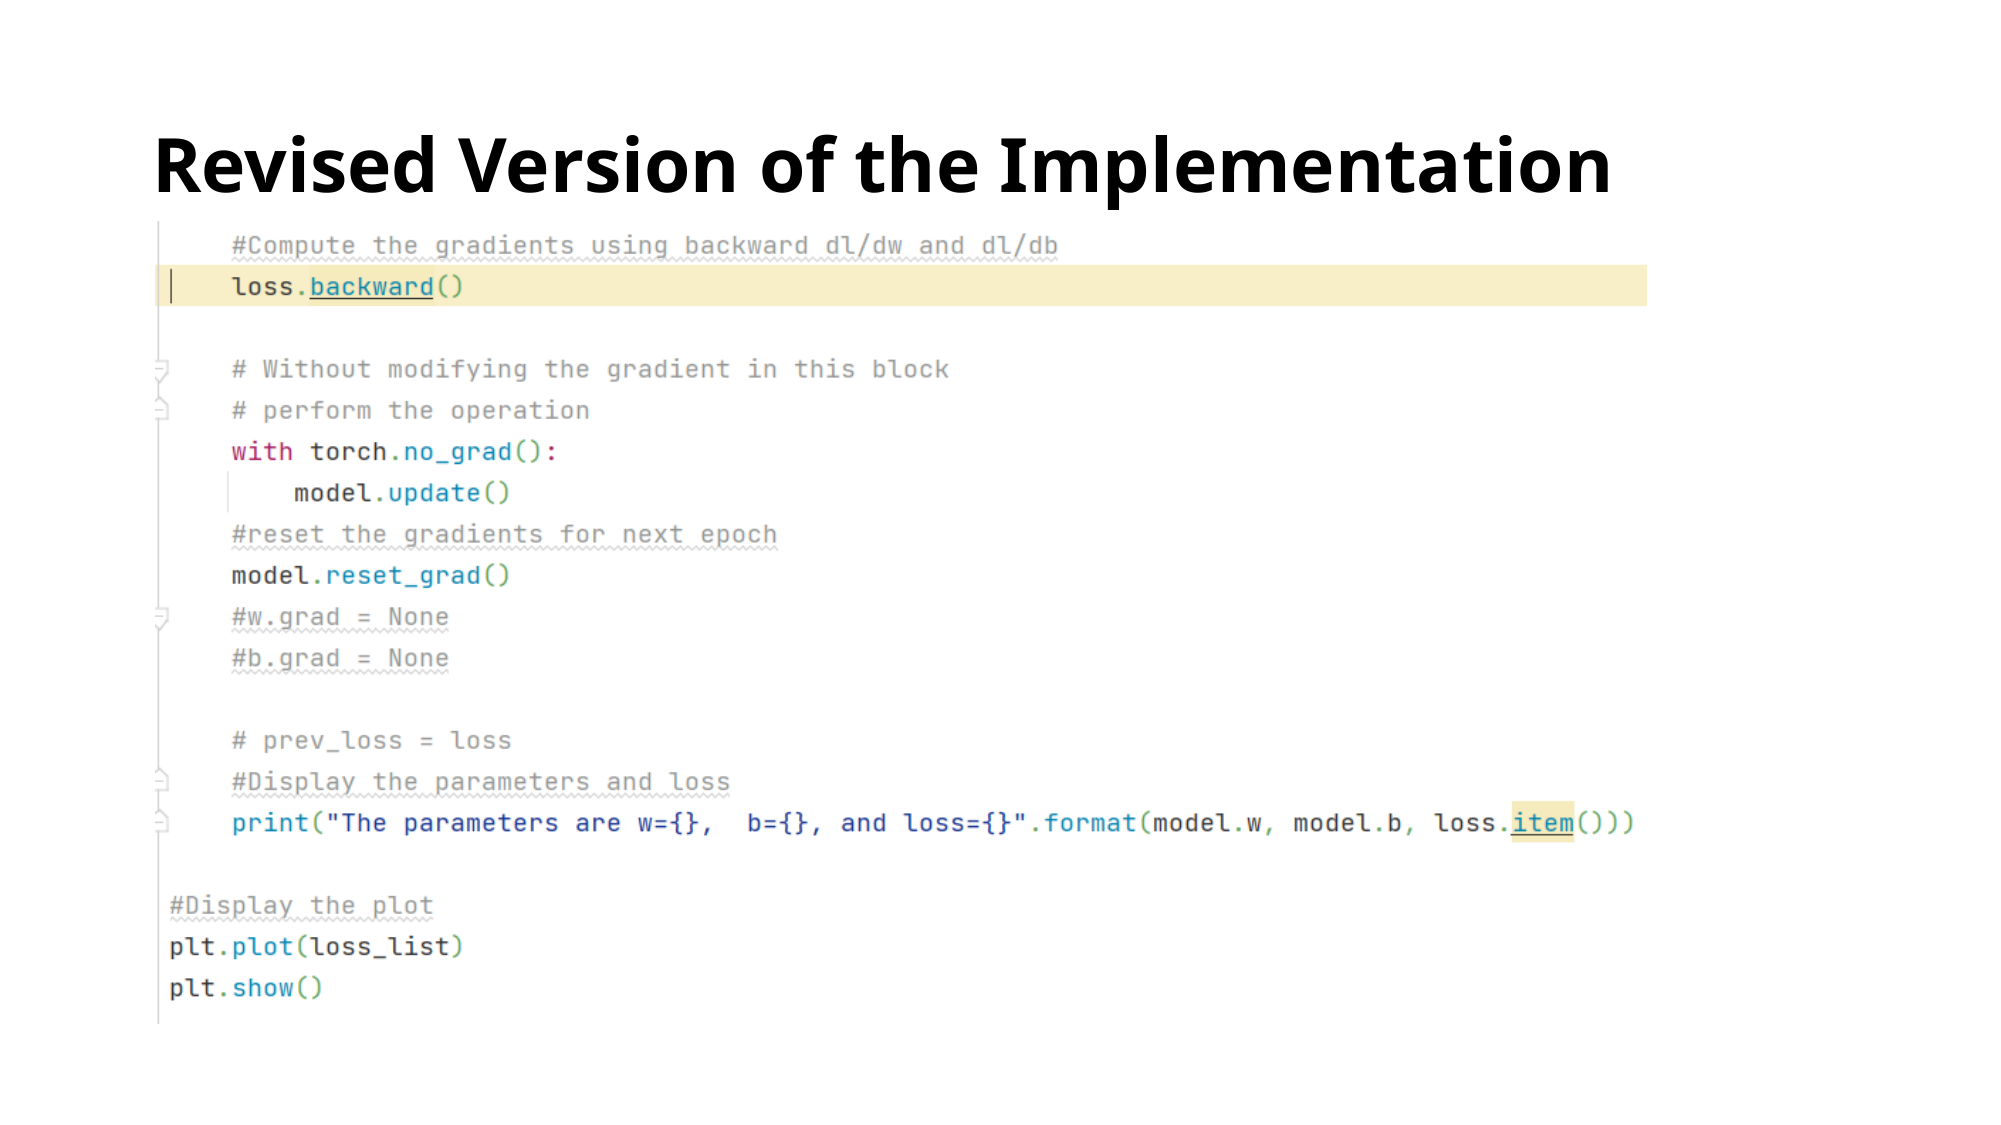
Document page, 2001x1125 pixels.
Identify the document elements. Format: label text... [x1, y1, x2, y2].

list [155, 221, 1648, 1024]
title Revised Version of the Implementation [137, 59, 1863, 278]
